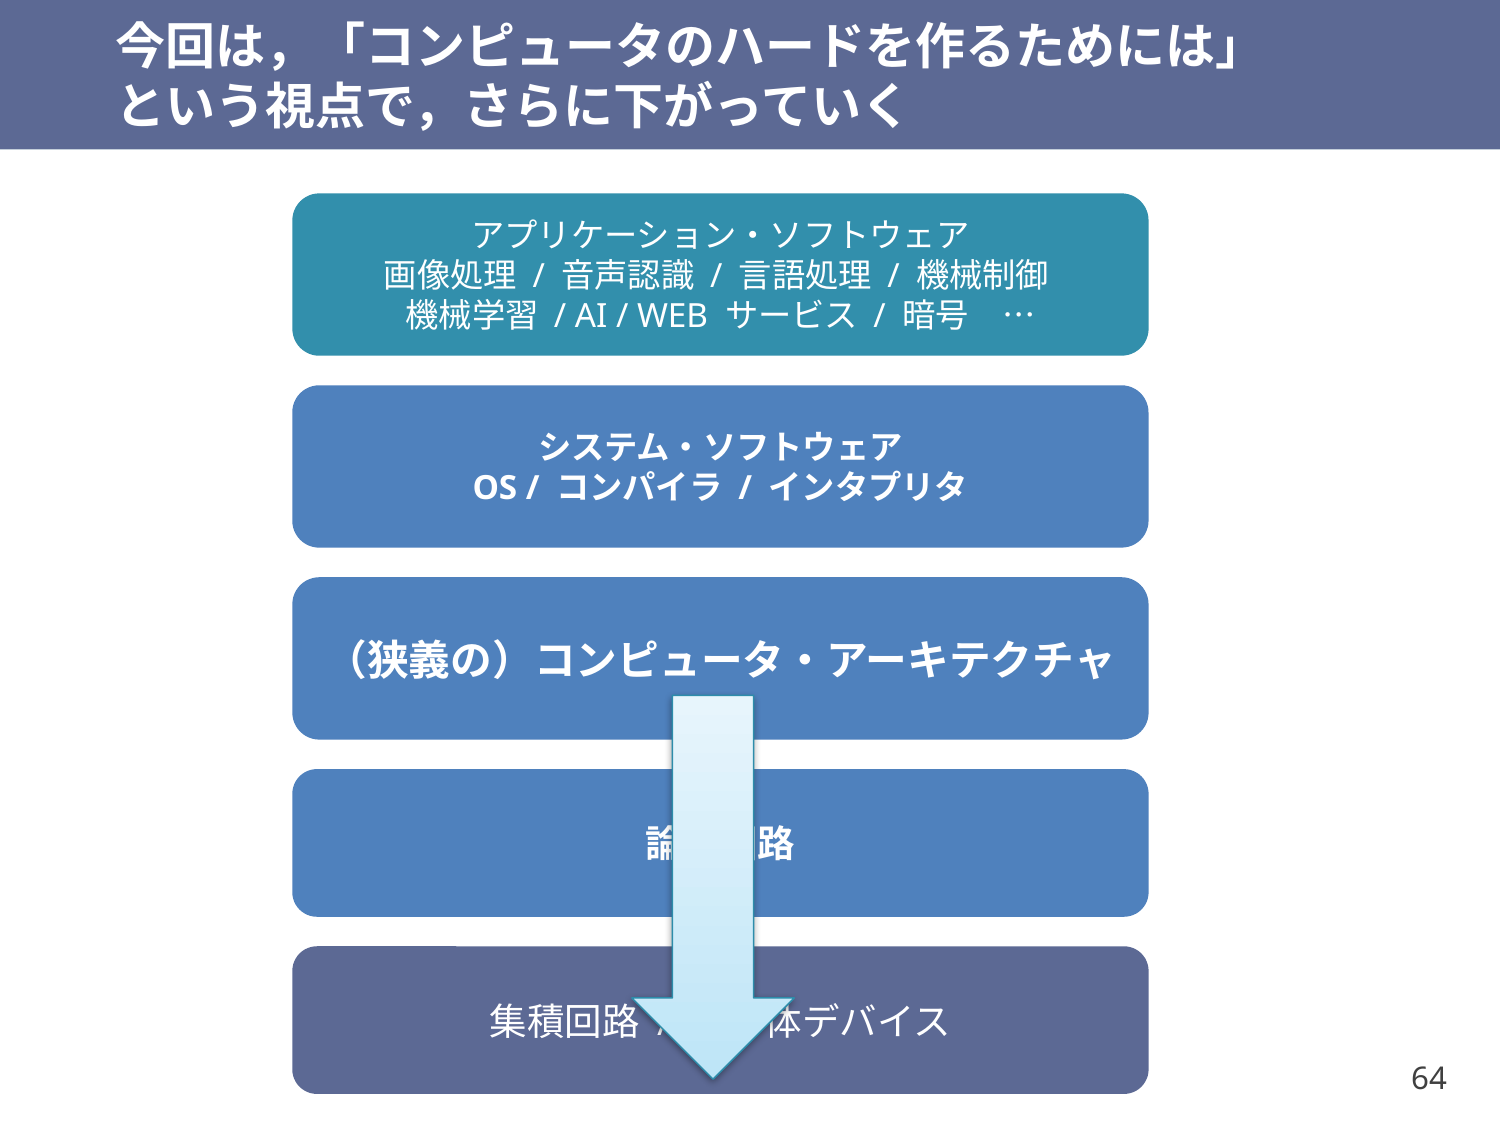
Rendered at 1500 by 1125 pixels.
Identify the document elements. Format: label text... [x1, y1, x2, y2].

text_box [292, 193, 1149, 1095]
title 今回は，「コンピュータのハードを作るためには」 という視点で，さらに下がっていく [100, 0, 1500, 150]
